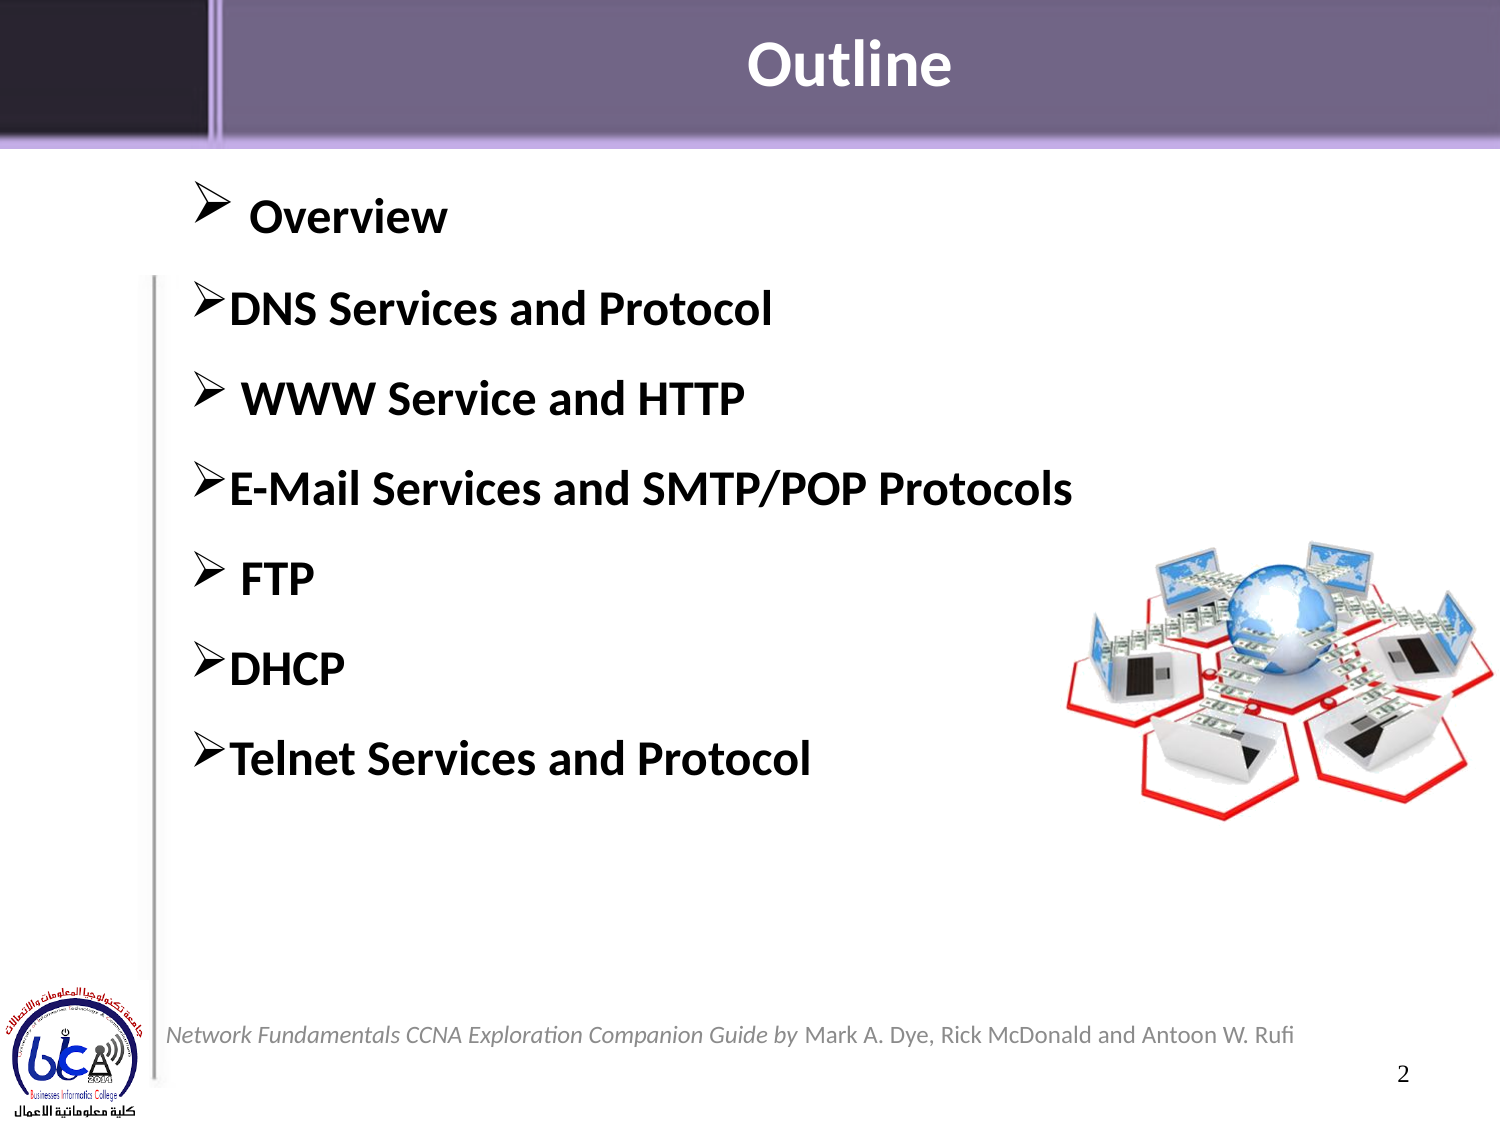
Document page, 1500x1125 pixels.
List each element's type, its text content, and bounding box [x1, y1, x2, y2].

text_box Overview DNS Services and Protocol WWW Service and HTTP E-Mail Services and SMTP/POP Protocols FTP DHCP Telnet Services and Protocol 6. Trends in Networking [174, 156, 1500, 1125]
picture [0, 275, 179, 1125]
picture [1042, 515, 1500, 837]
footer Network Fundamentals CCNA Exploration Companion Guide by Mark A. Dye, Rick McDonald and Antoon W. Rufi [182, 1004, 1487, 1063]
slide_number 2 [1074, 1042, 1425, 1103]
picture [0, 0, 1500, 149]
